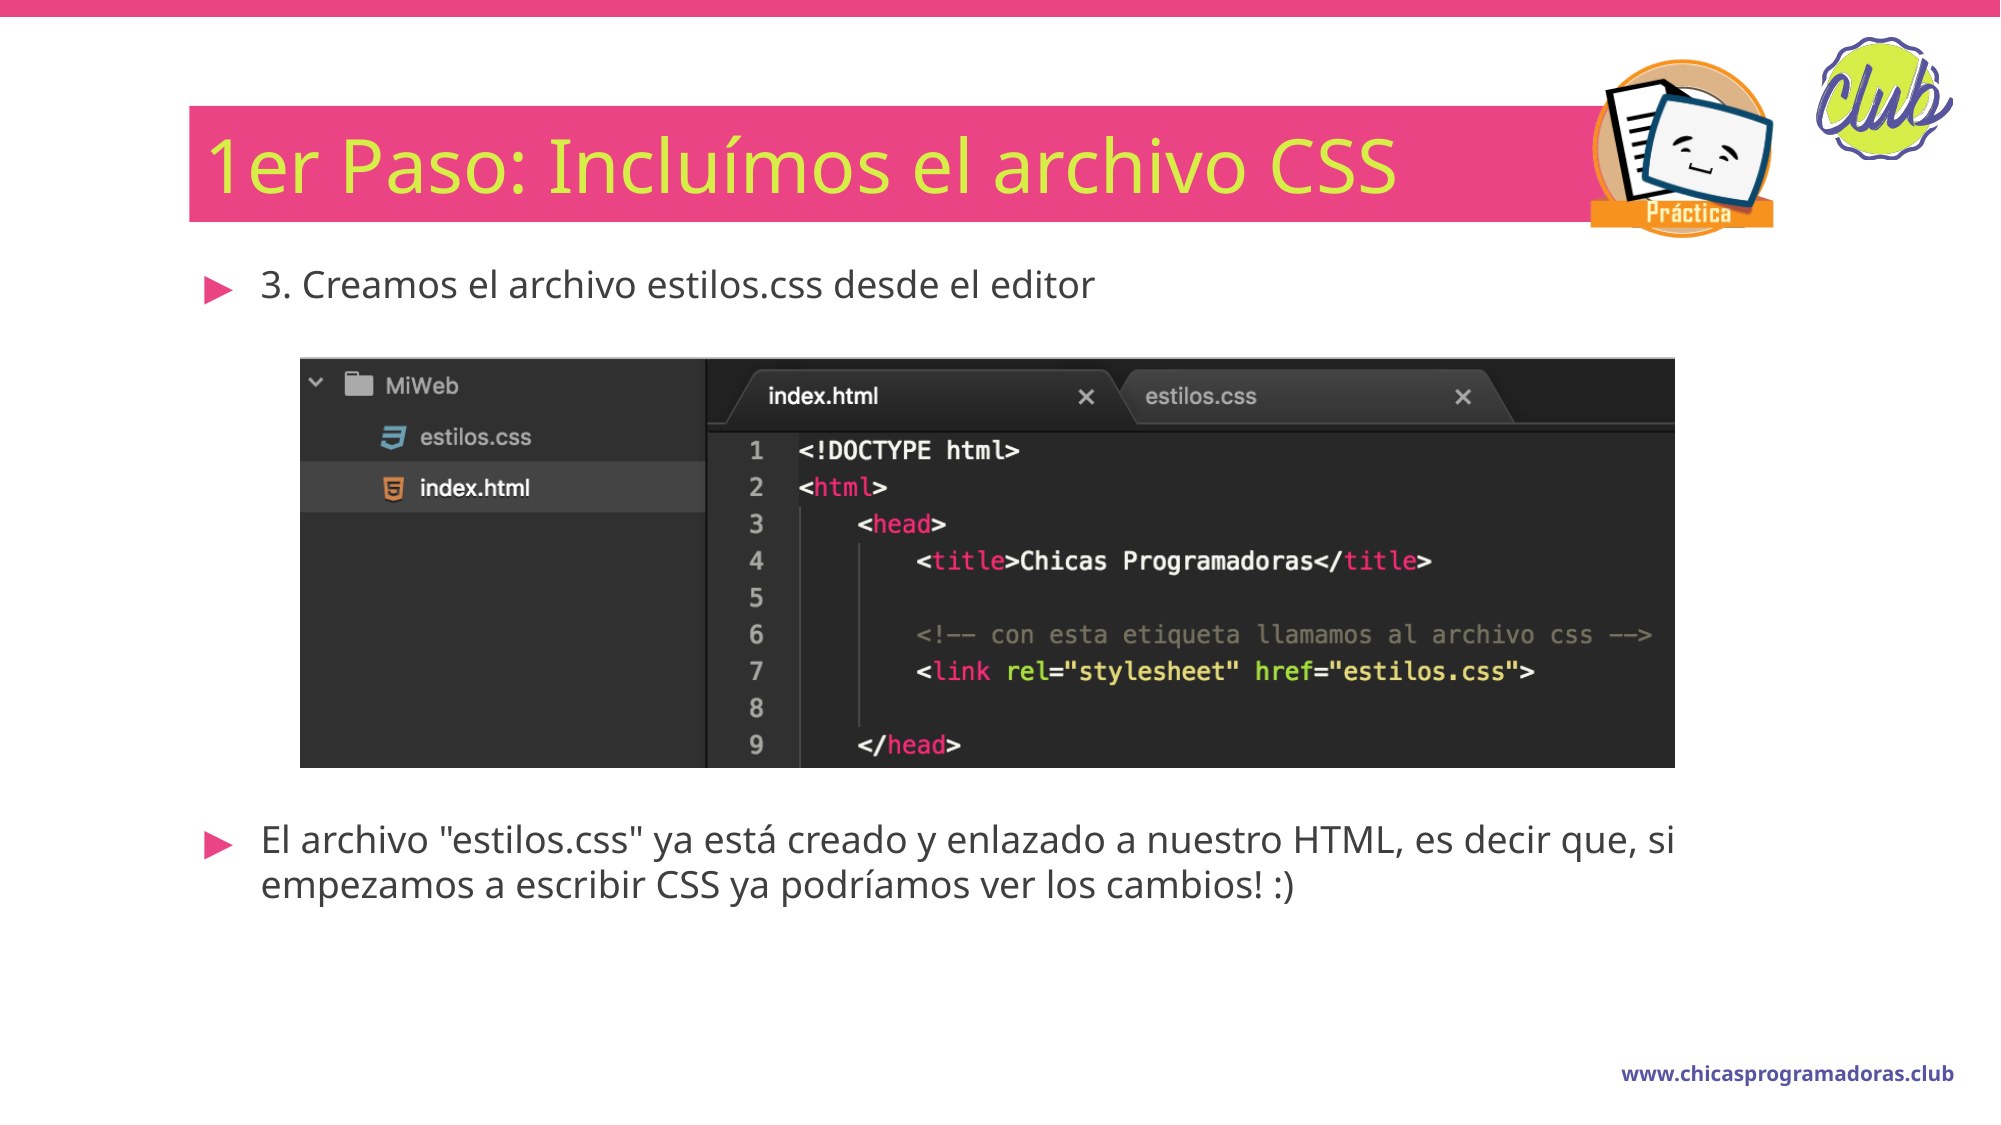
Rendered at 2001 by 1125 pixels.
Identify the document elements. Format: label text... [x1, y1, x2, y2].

list 3. Creamos el archivo estilos.css desde el editor El archivo "estilos.css" ya está creado y enlazado a nuestro HTML, es decir que, si empezamos a escribir CSS ya podríamos ver los cambios! :) [189, 253, 1872, 876]
picture [1585, 52, 1783, 238]
footer www.chicasprogramadoras.club [1336, 1048, 1970, 1099]
title 1er Paso: Incluímos el archivo CSS [189, 105, 1580, 222]
picture [299, 357, 1675, 768]
picture [1816, 37, 1953, 160]
